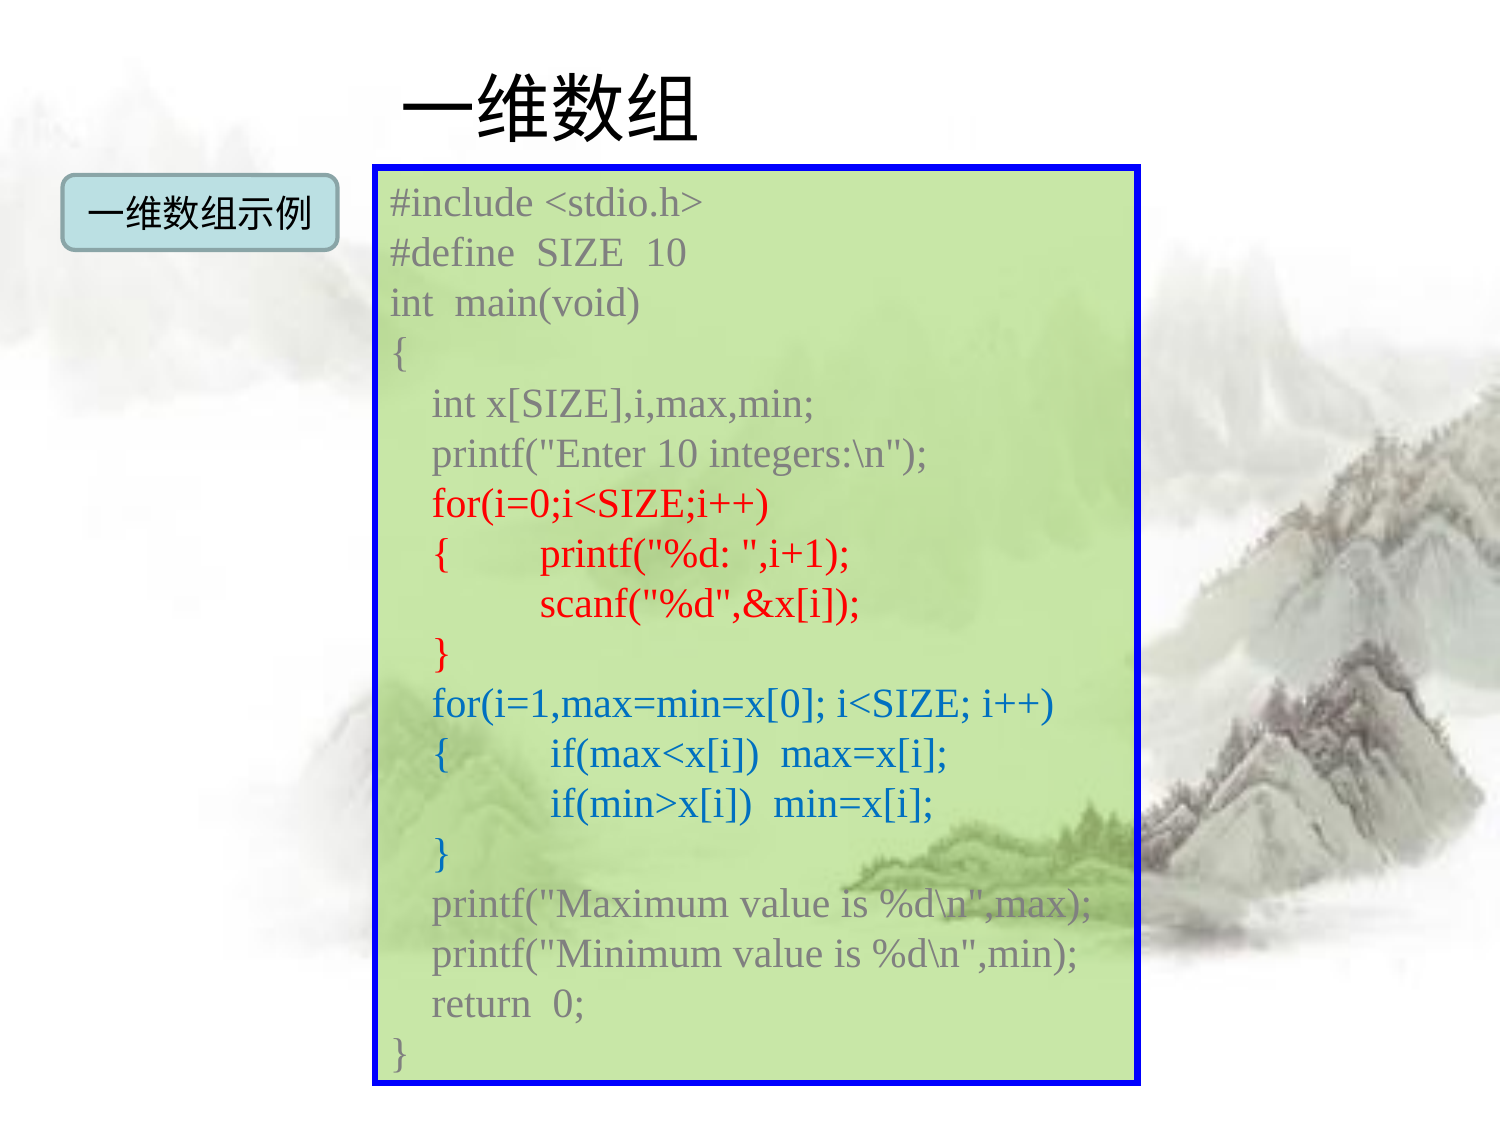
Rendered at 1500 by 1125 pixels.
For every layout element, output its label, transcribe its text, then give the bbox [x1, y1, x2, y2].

picture [0, 0, 1500, 1125]
text_box #include <stdio.h> #define SIZE 10 int main(void) { int x[SIZE],i,max,min; printf("Enter 10 integers:\n"); for(i=0;i<SIZE;i++) { printf("%d: ",i+1); scanf("%d",&x[i]); } for(i=1,max=min=x[0]; i<SIZE; i++) { if(max<x[i]) max=x[i]; if(min>x[i]) min=x[i]; } printf("Maximum value is %d\n",max); printf("Minimum value is %d\n",min); return 0; } [374, 167, 1138, 1084]
title 一维数组 [199, 37, 1426, 176]
text_box 一维数组示例 [60, 172, 340, 253]
